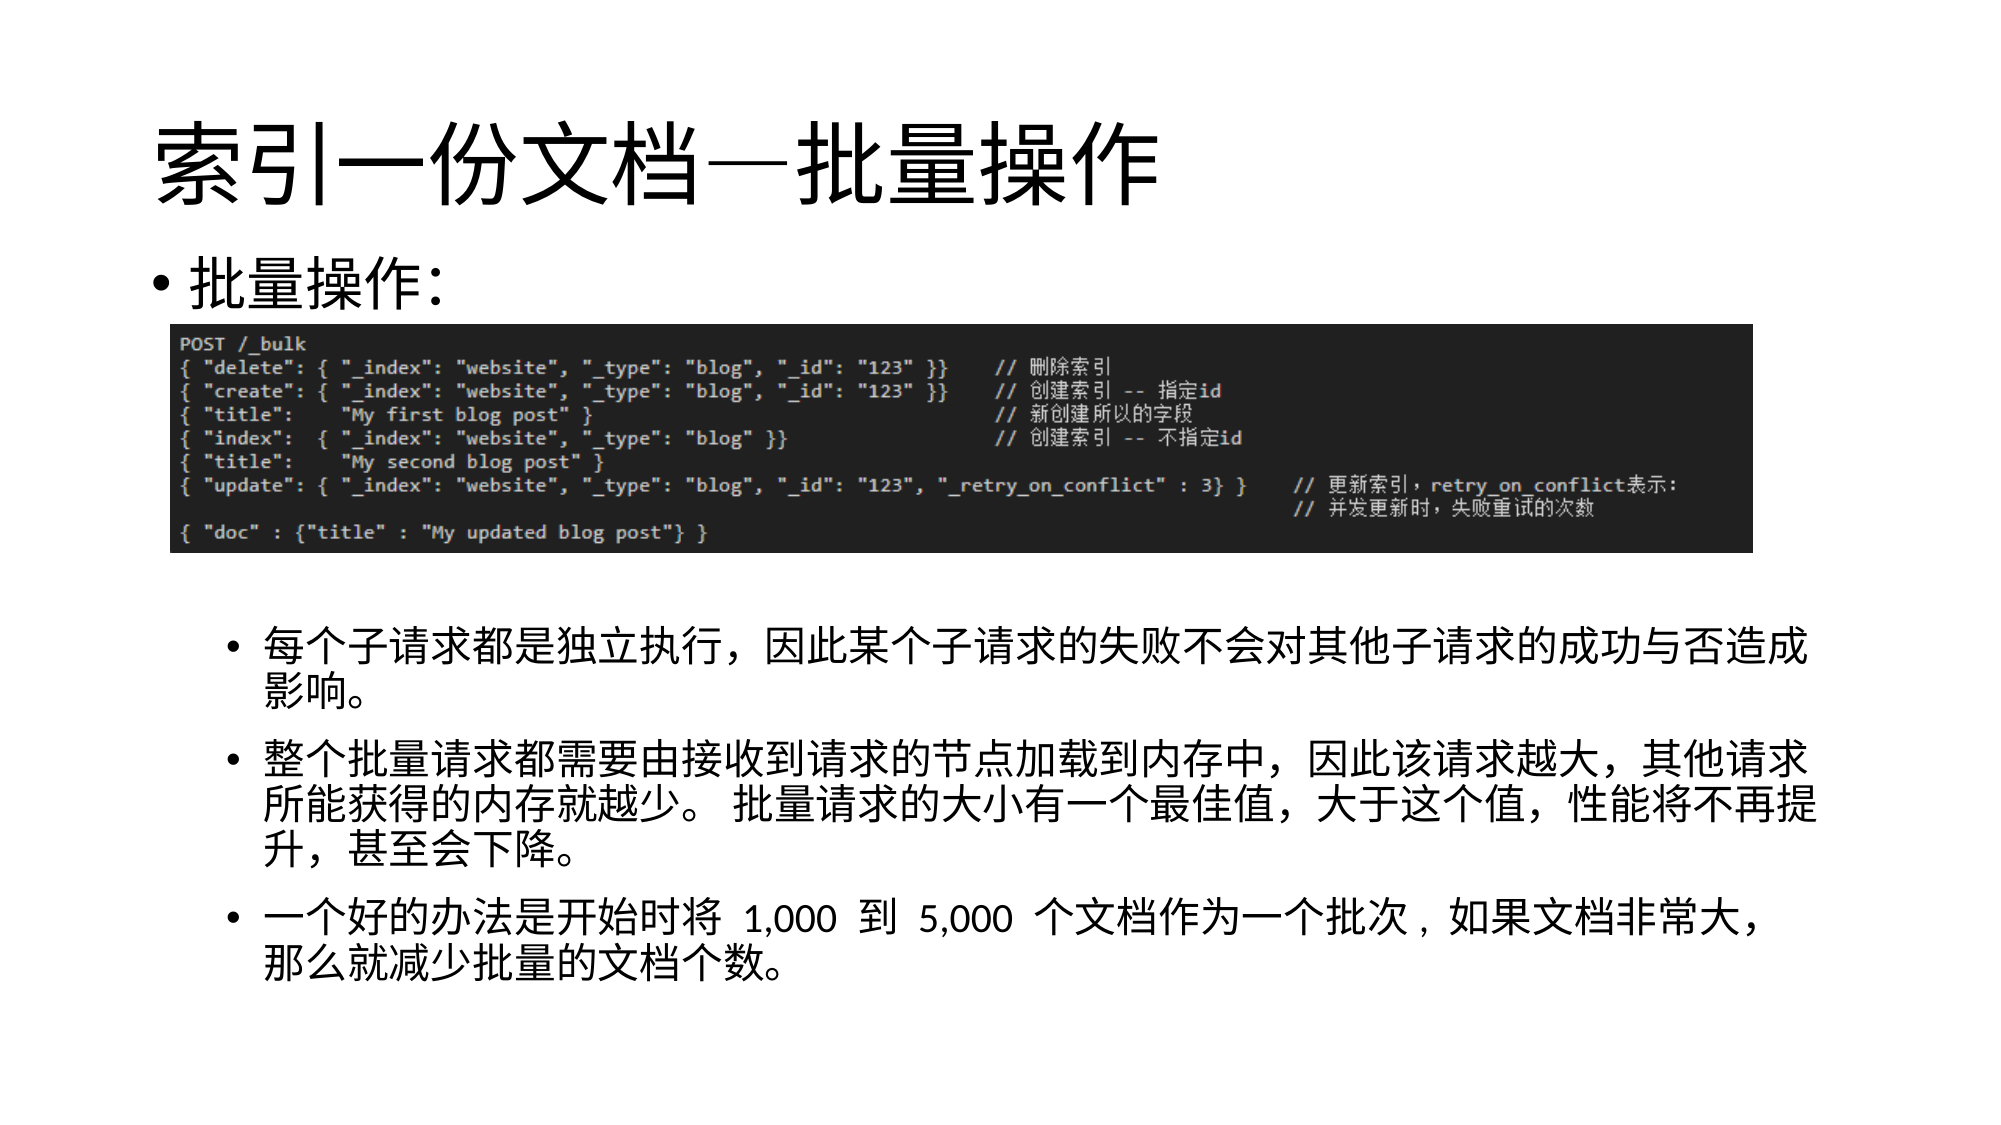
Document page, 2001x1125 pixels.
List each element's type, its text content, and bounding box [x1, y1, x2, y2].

picture [169, 324, 1753, 553]
title 索引一份文档—批量操作 [137, 59, 1863, 278]
text_box 批量操作： 每个子请求都是独立执行，因此某个子请求的失败不会对其他子请求的成功与否造成影响。 整个批量请求都需要由接收到请求的节点加载到内存中，因此该请求越大，其他请求所能获得的内存就越少。 批量请求的大小有一个最佳值，大于这个值，性能将不再提升，甚至会下降。 一个好的办法是开始时将 1,000 到 5,000 个文档作为一个批次, 如果文档非常大，那么就减少批量的文档个数。 [136, 247, 1838, 1103]
